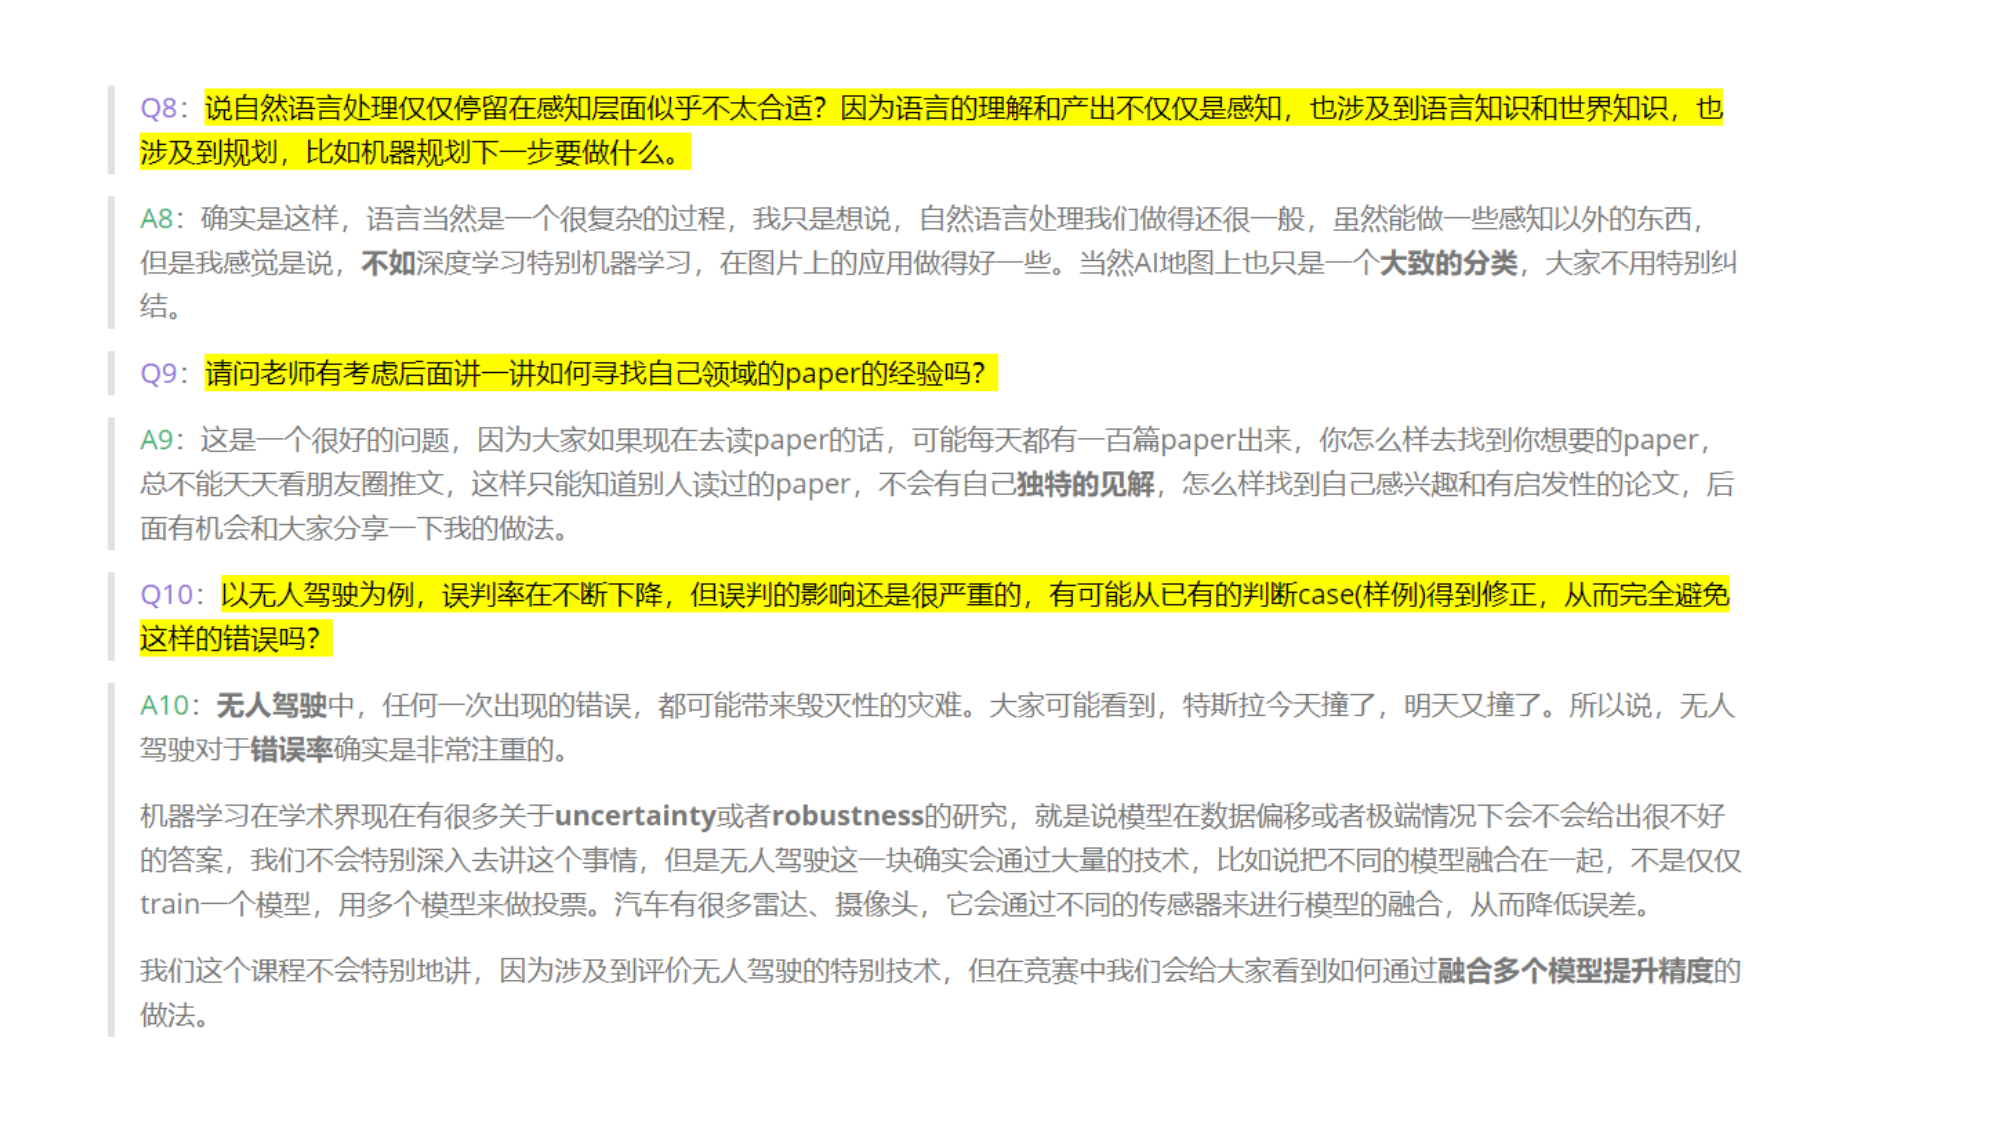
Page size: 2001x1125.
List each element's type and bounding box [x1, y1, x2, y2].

picture [86, 72, 1777, 1066]
